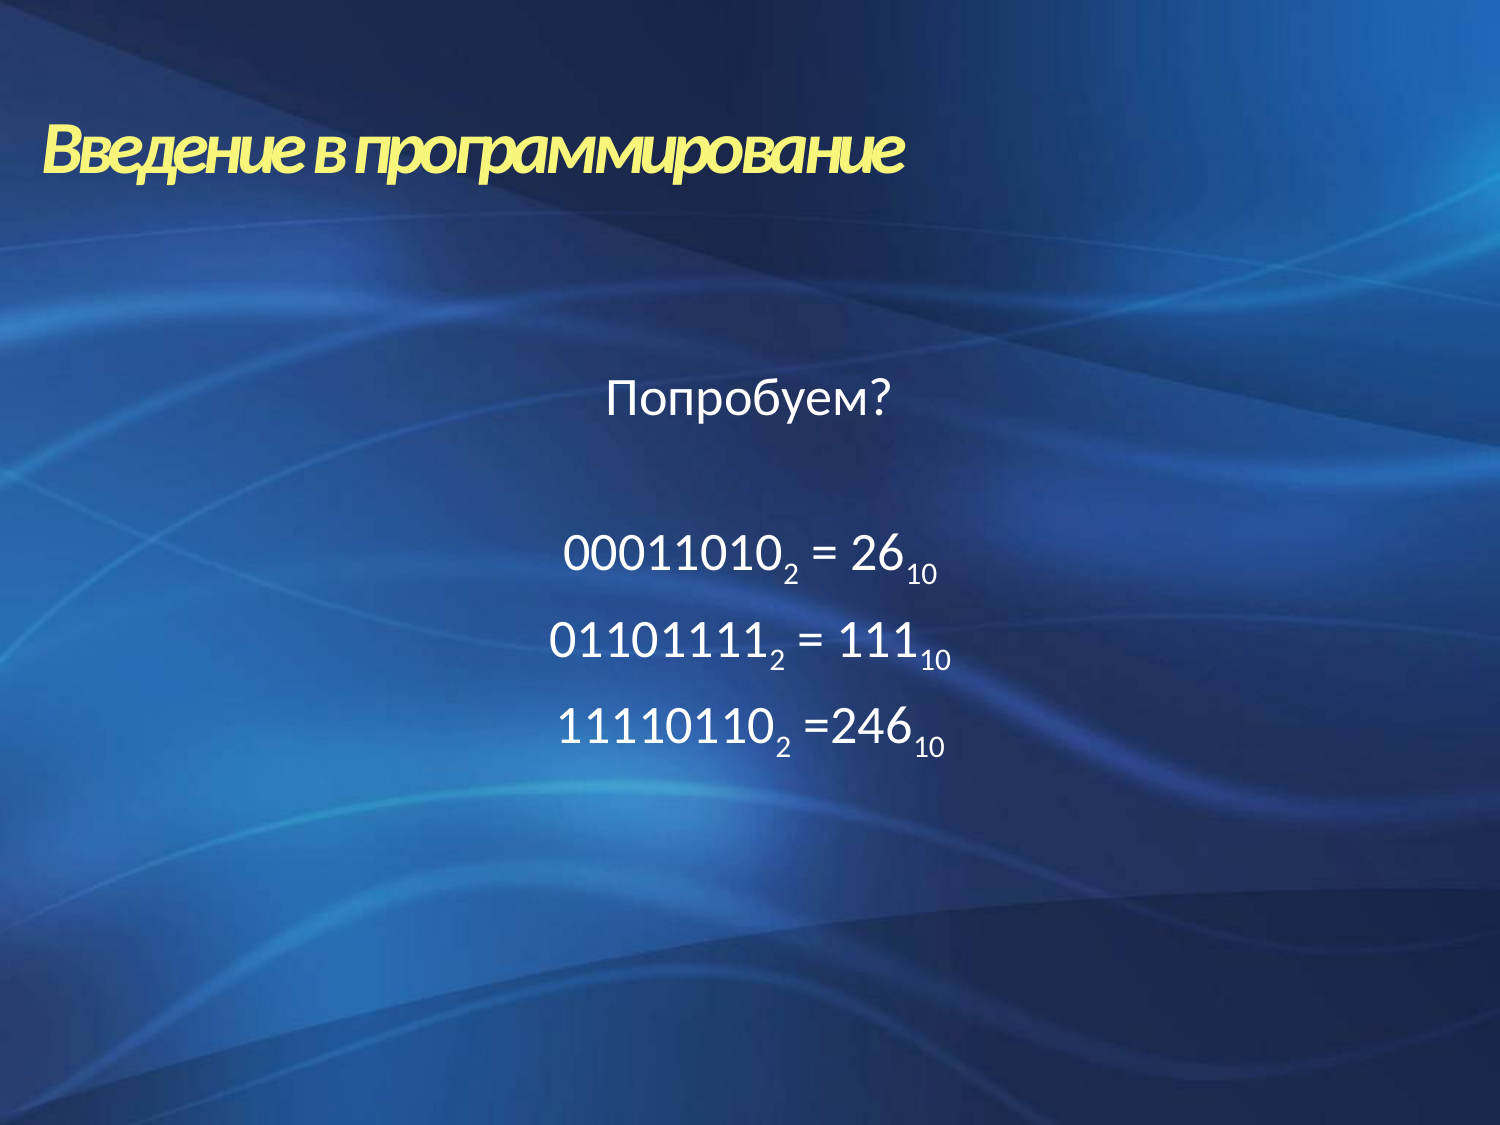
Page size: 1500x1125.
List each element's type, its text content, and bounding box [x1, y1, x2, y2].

text_box Попробуем? 000110102 = 2610 011011112 = 11110 111101102 =24610 [41, 349, 1459, 776]
picture [0, 0, 1500, 1125]
list Введение в программирование [41, 90, 1459, 209]
